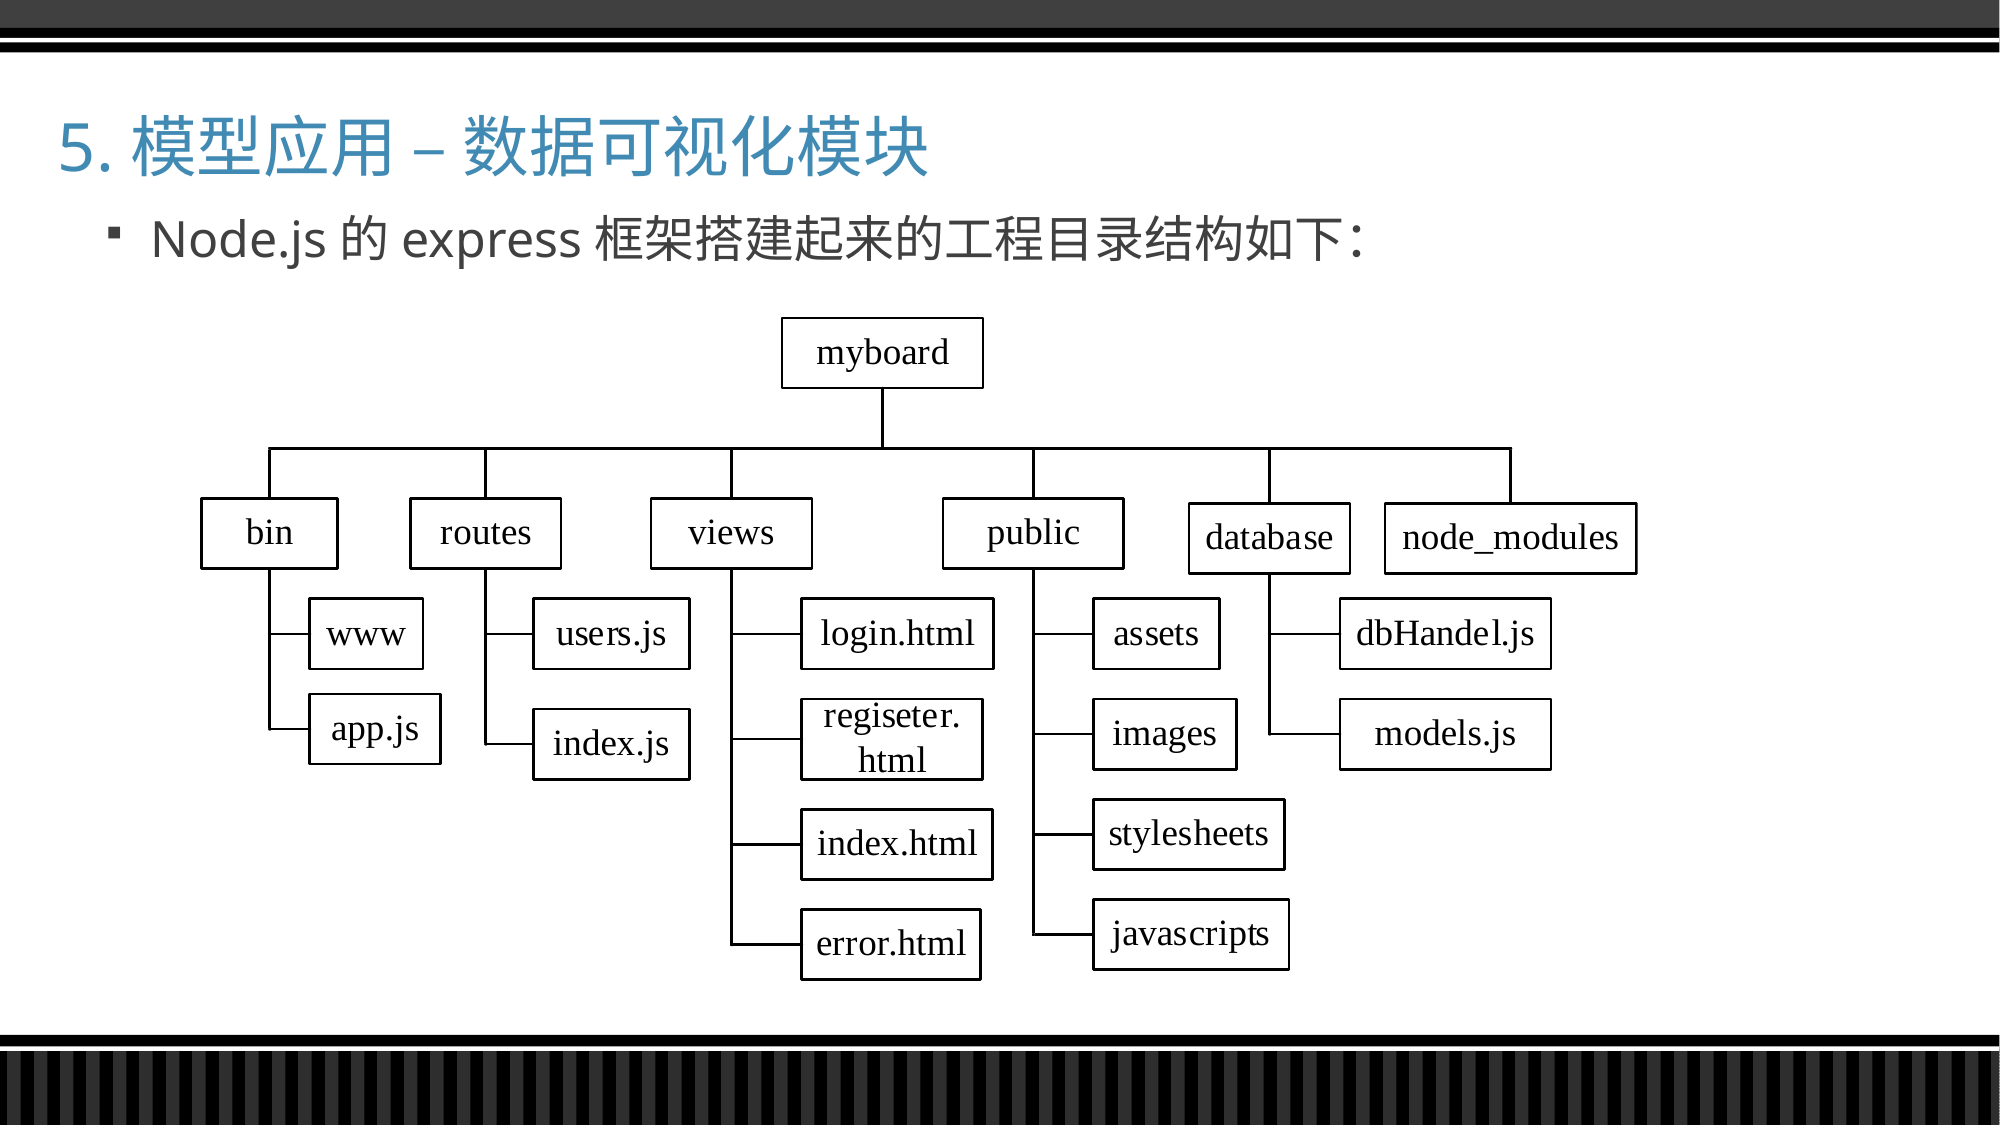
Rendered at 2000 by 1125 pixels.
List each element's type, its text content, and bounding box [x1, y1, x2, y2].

title 5.模型应用 – 数据可视化模块 [42, 78, 1142, 193]
picture [195, 312, 1639, 982]
list Node.js的express框架搭建起来的工程目录结构如下： [90, 206, 1461, 303]
